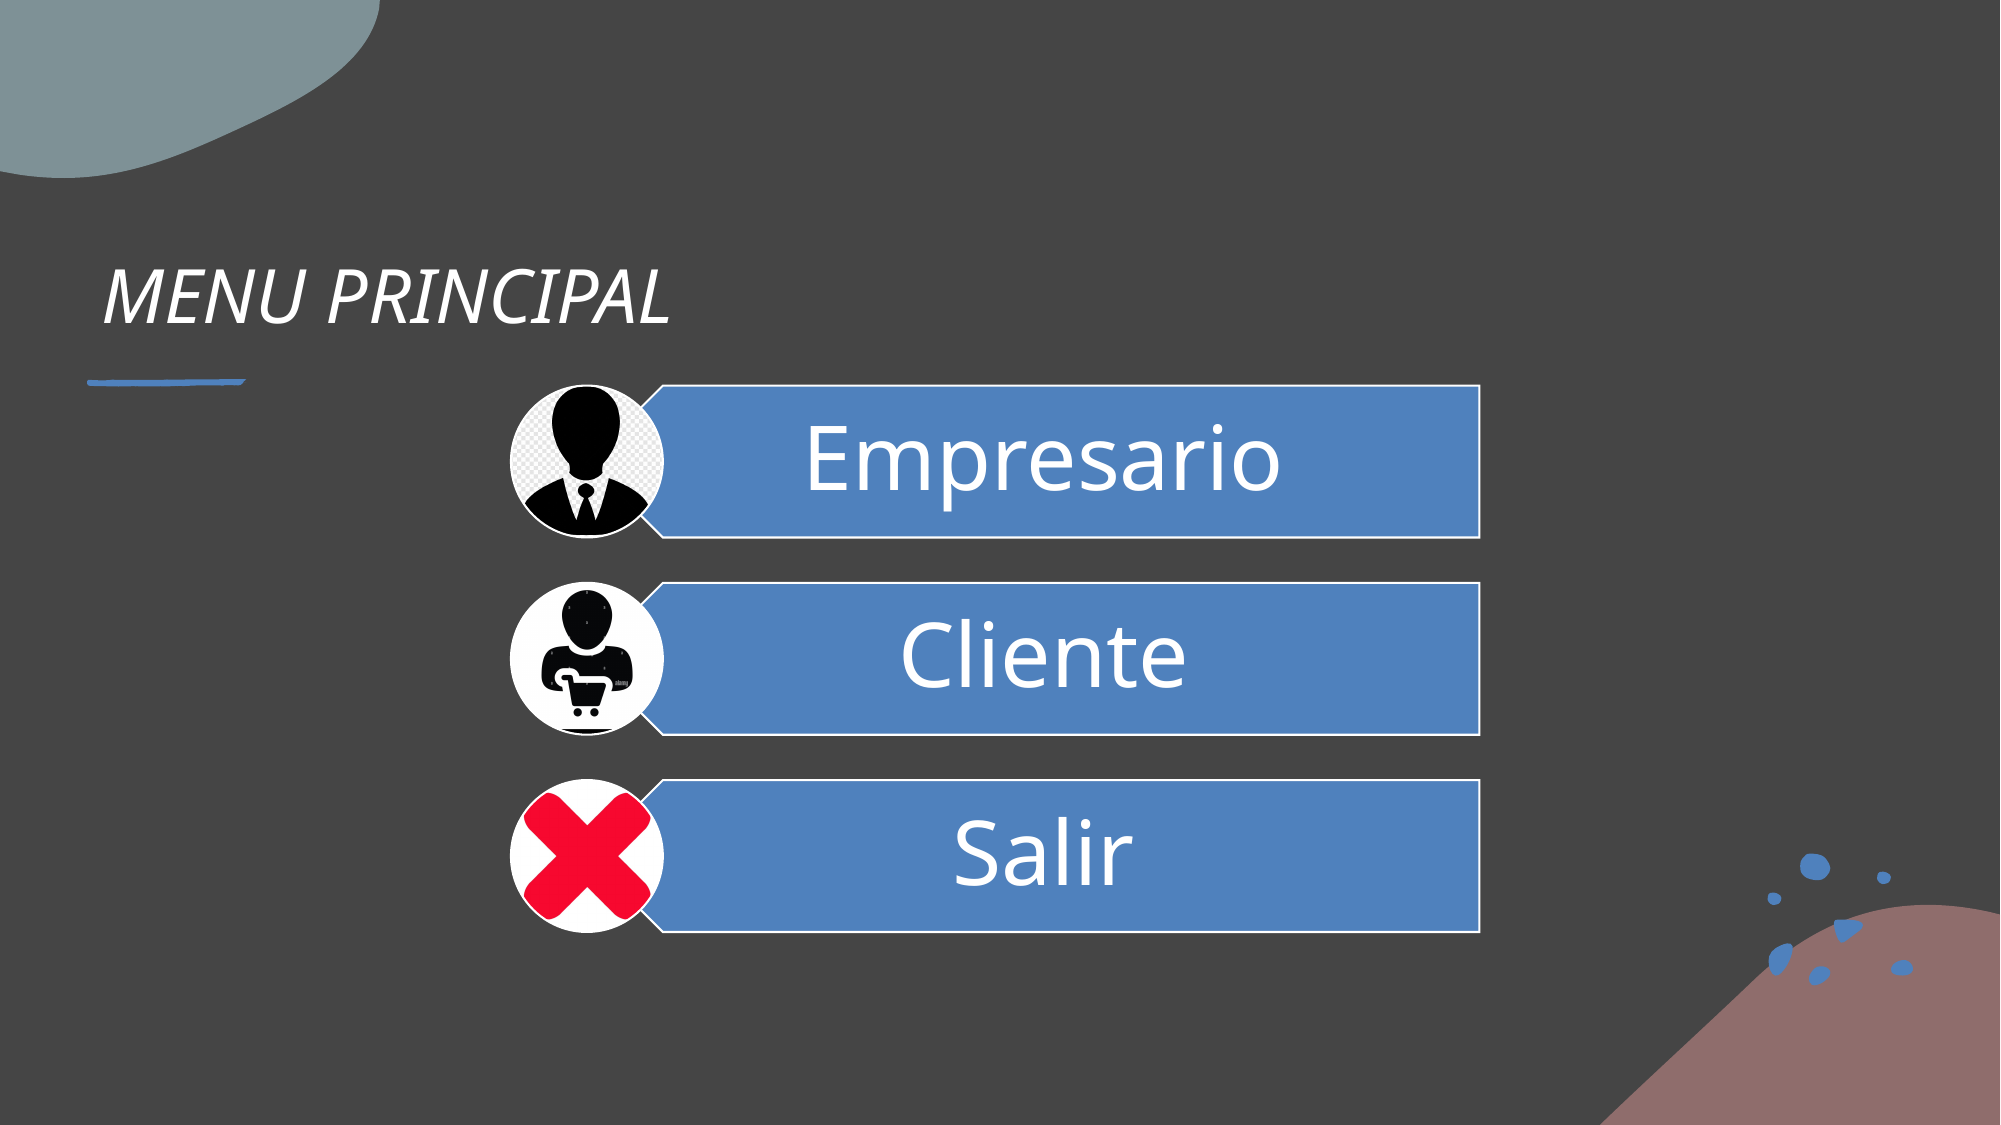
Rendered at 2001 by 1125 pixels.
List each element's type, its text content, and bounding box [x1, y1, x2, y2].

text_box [324, 385, 1667, 933]
title MENU PRINCIPAL [86, 129, 1740, 347]
